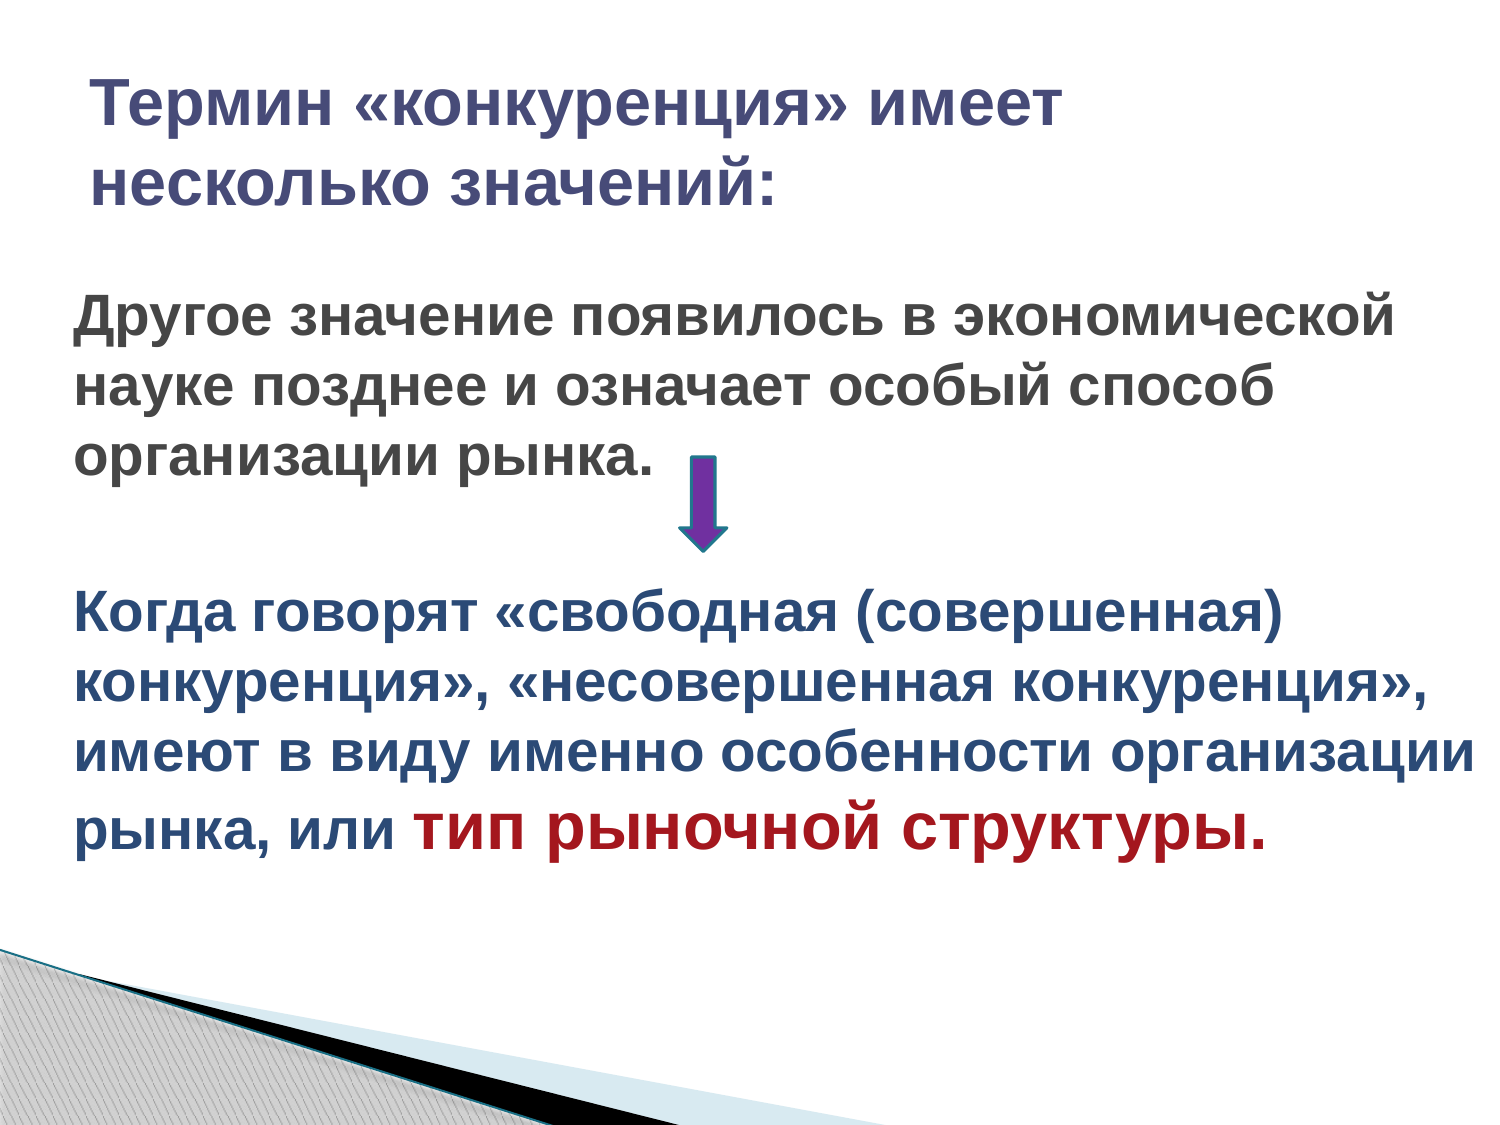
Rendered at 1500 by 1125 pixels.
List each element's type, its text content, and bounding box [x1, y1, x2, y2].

text_box [678, 455, 729, 553]
title Термин «конкуренция» имеет несколько значений: [75, 45, 1425, 233]
list Другое значение появилось в экономической науке позднее и означает особый способ организации рынка. Когда говорят «свободная (совершенная) конкуренция», «несовершенная конкуренция», имеют в виду именно особенности организации рынка, или тип рыночной структуры. [58, 269, 1500, 1094]
